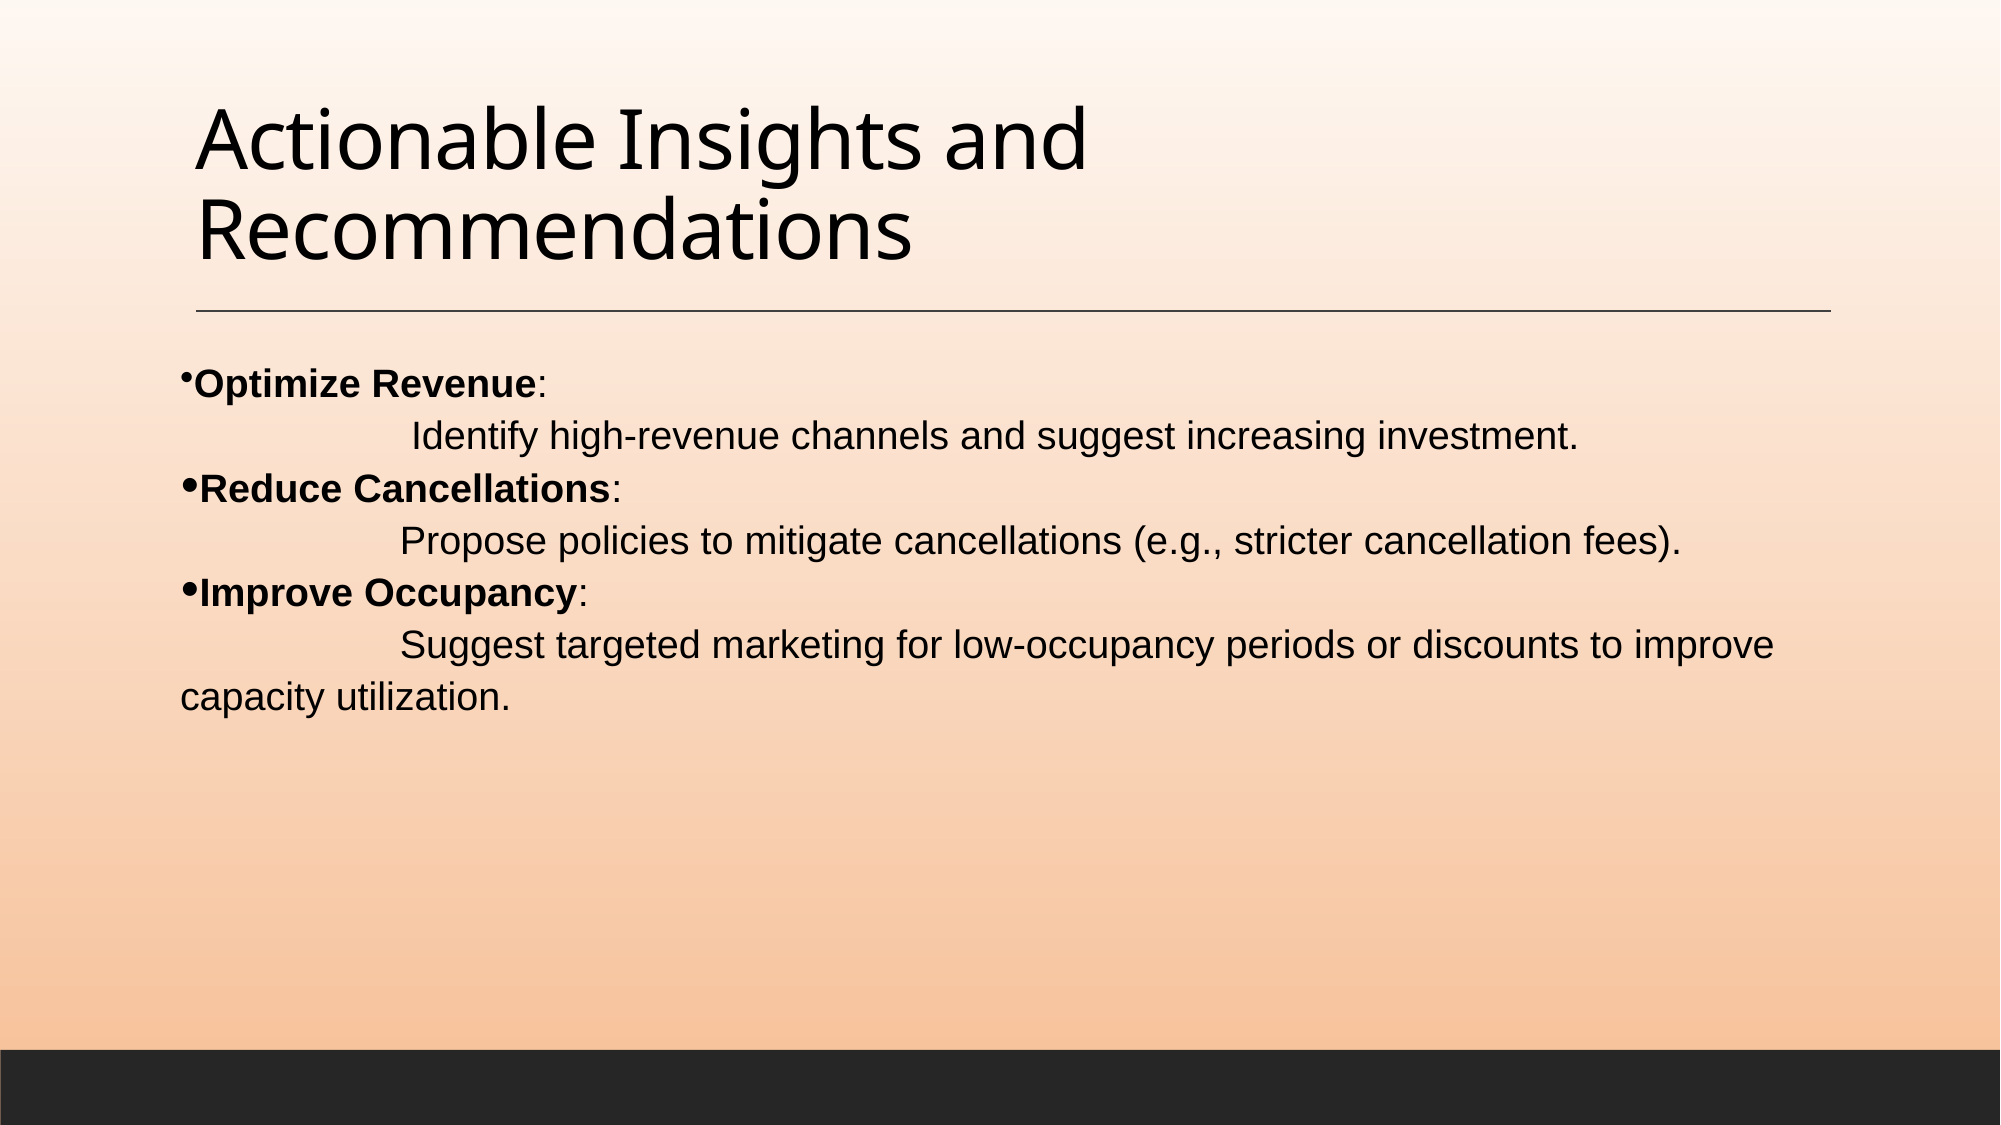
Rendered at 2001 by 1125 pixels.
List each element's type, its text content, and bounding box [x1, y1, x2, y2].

title Actionable Insights and Recommendations [180, 47, 1830, 285]
list Optimize Revenue: Identify high-revenue channels and suggest increasing investment. Reduce Cancellations: Propose policies to mitigate cancellations (e.g., stricter cancellation fees). Improve Occupancy: Suggest targeted marketing for low-occupancy periods or discounts to improve capacity utilization. [180, 345, 1830, 963]
